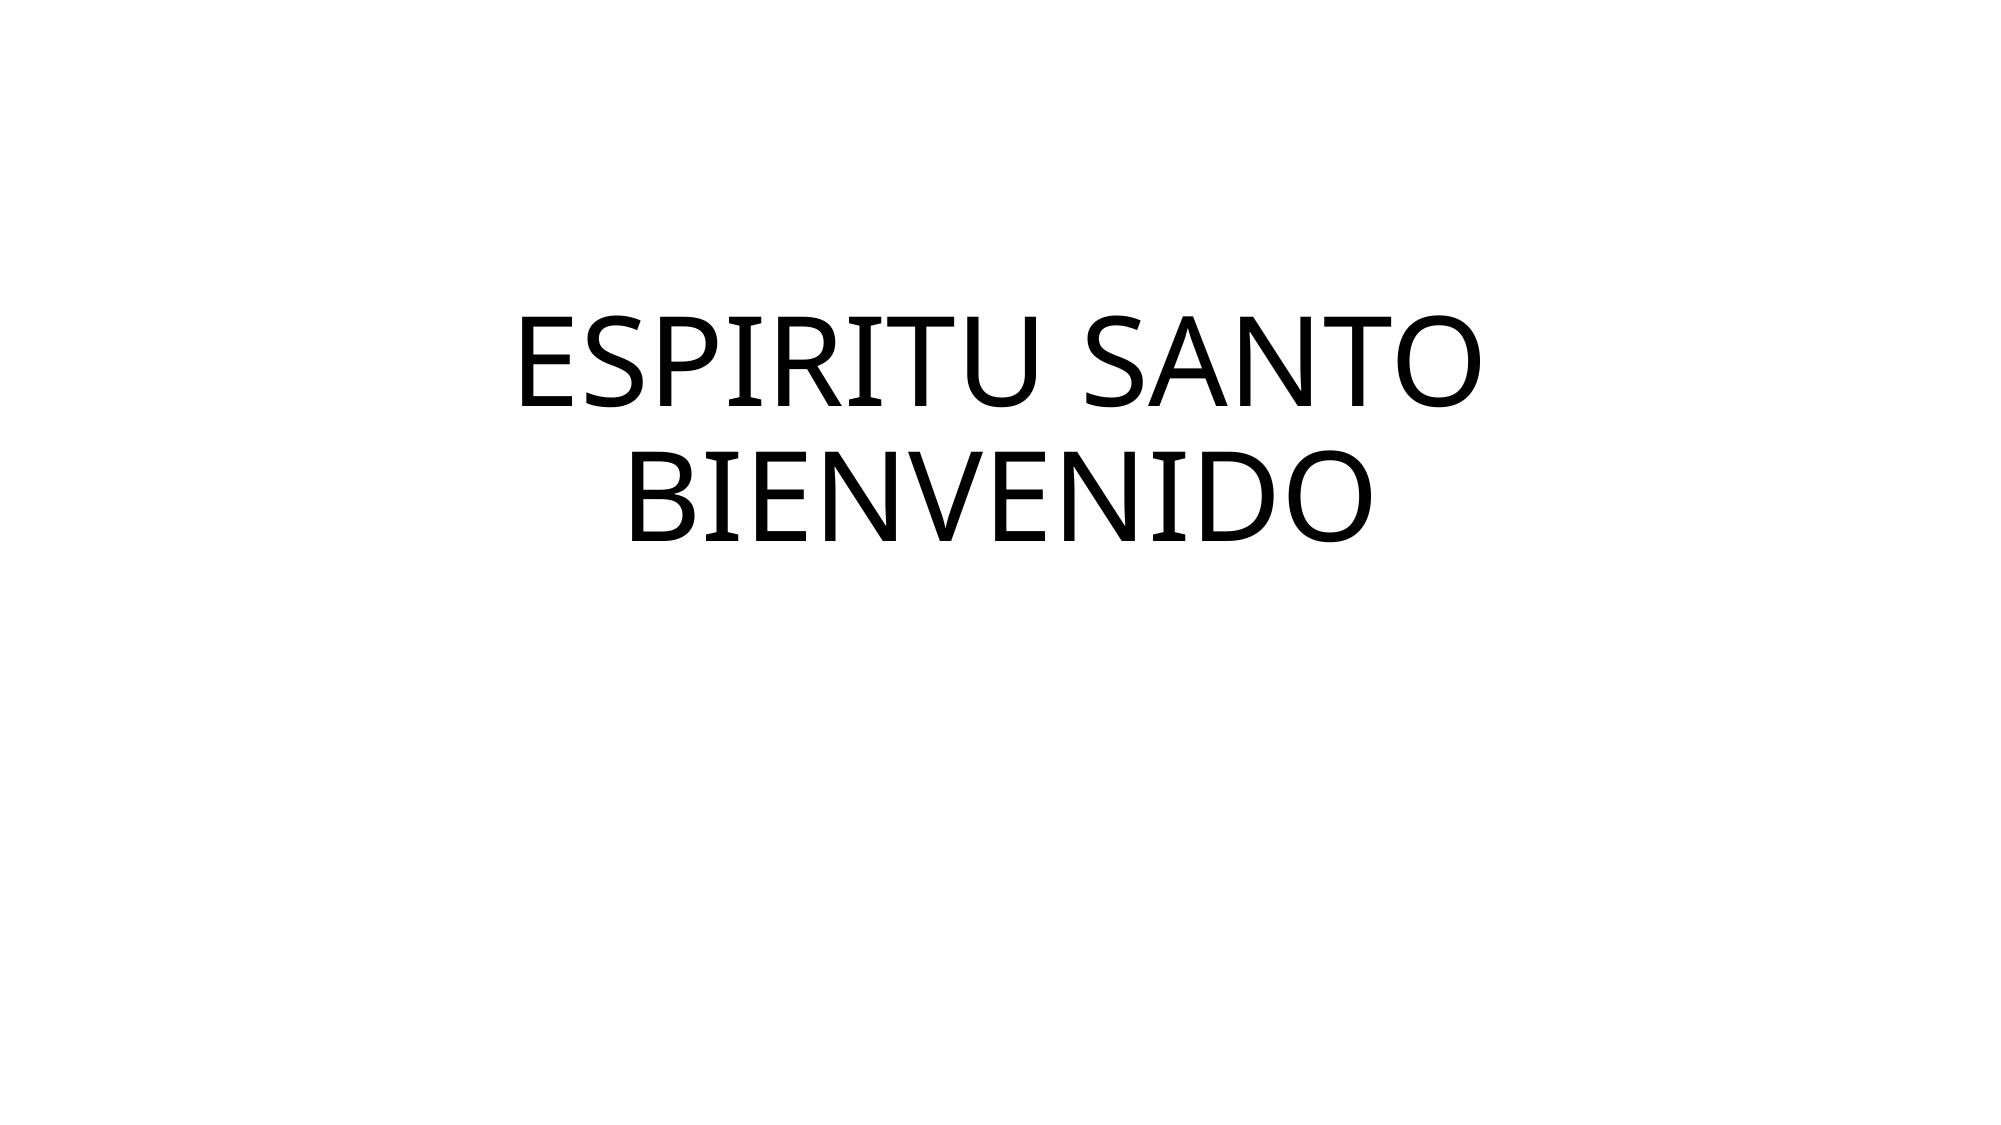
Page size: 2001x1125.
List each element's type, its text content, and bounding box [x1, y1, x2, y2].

title ESPIRITU SANTO BIENVENIDO [249, 184, 1750, 576]
